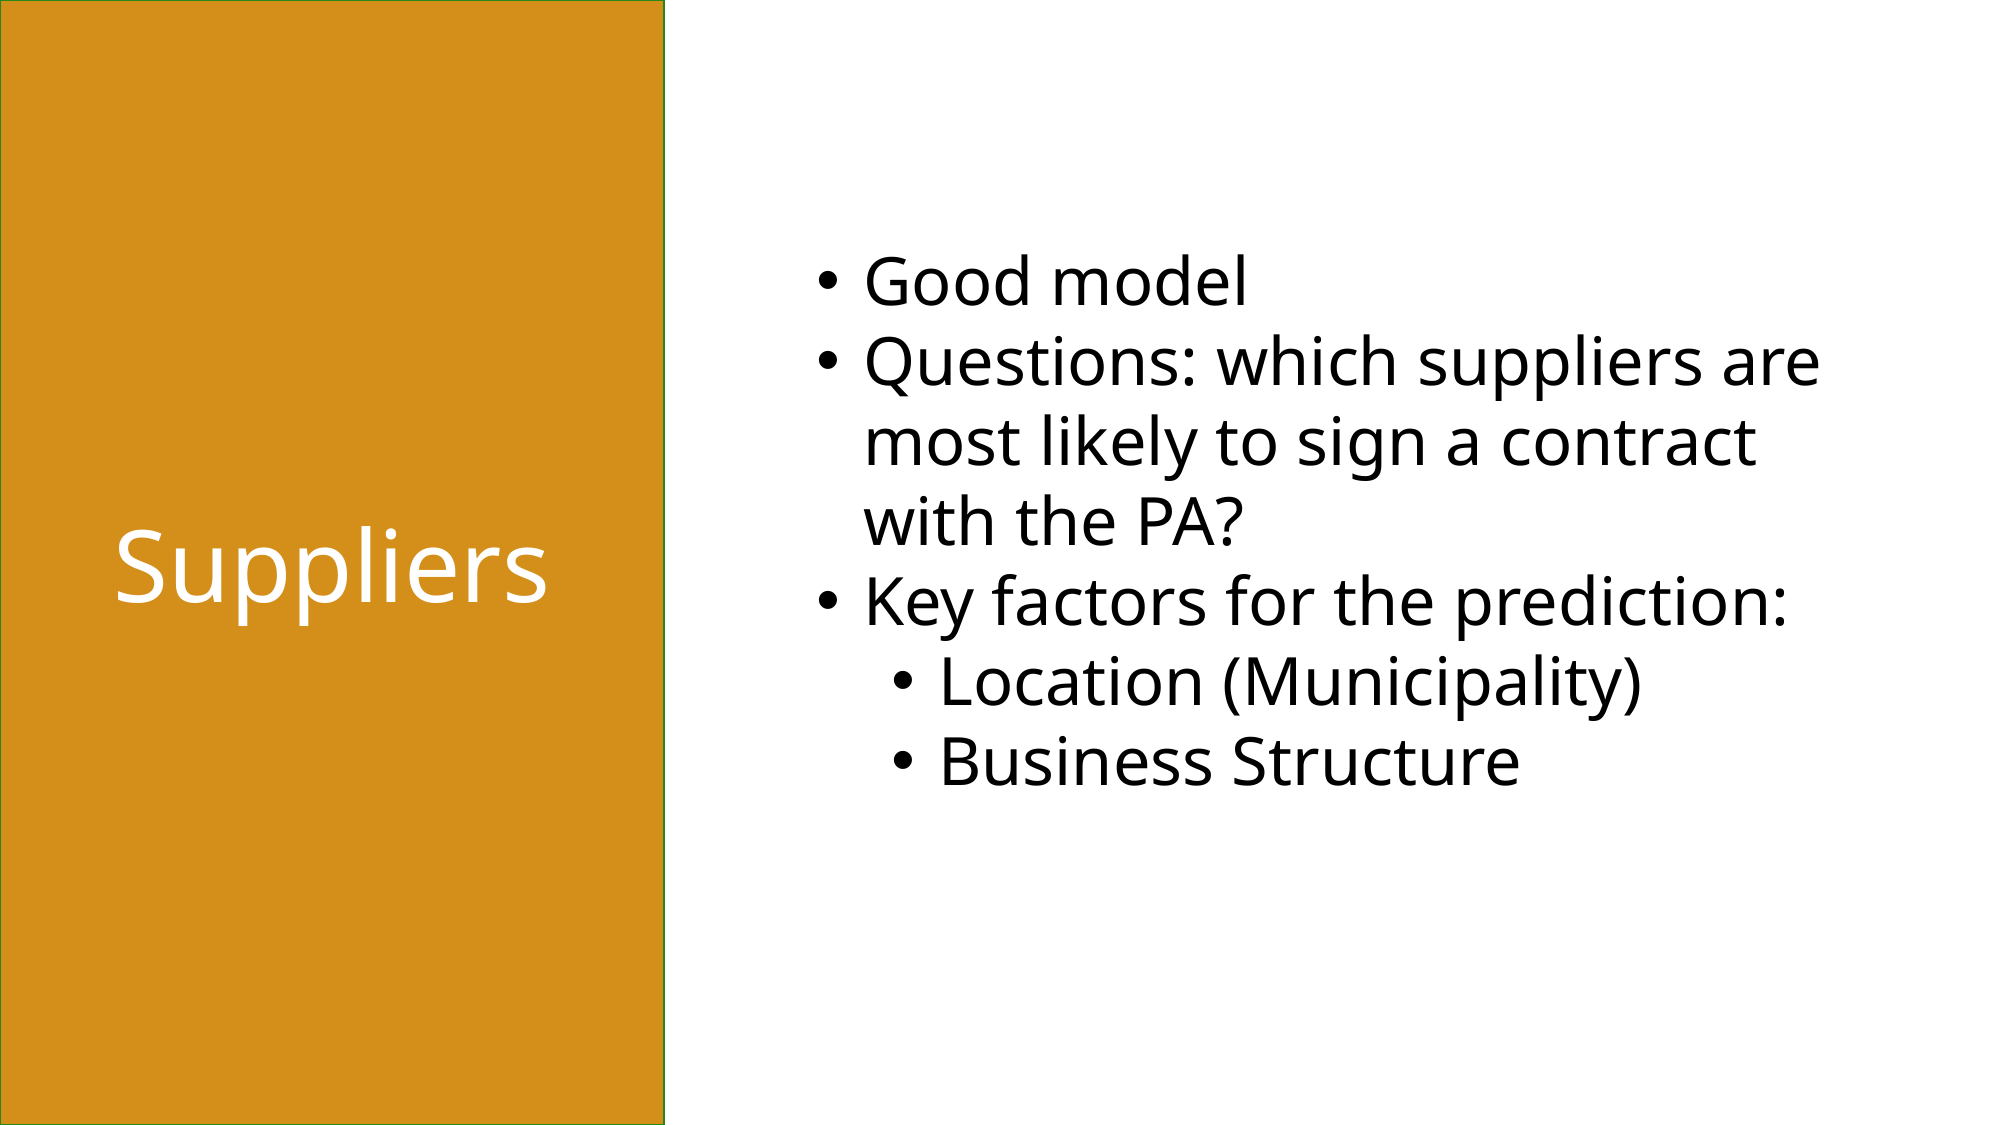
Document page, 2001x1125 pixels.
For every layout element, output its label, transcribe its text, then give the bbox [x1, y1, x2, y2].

text_box Suppliers [0, 0, 665, 1125]
text_box Good model Questions: which suppliers are most likely to sign a contract with the PA? Key factors for the prediction: Location (Municipality) Business Structure [801, 231, 1846, 807]
